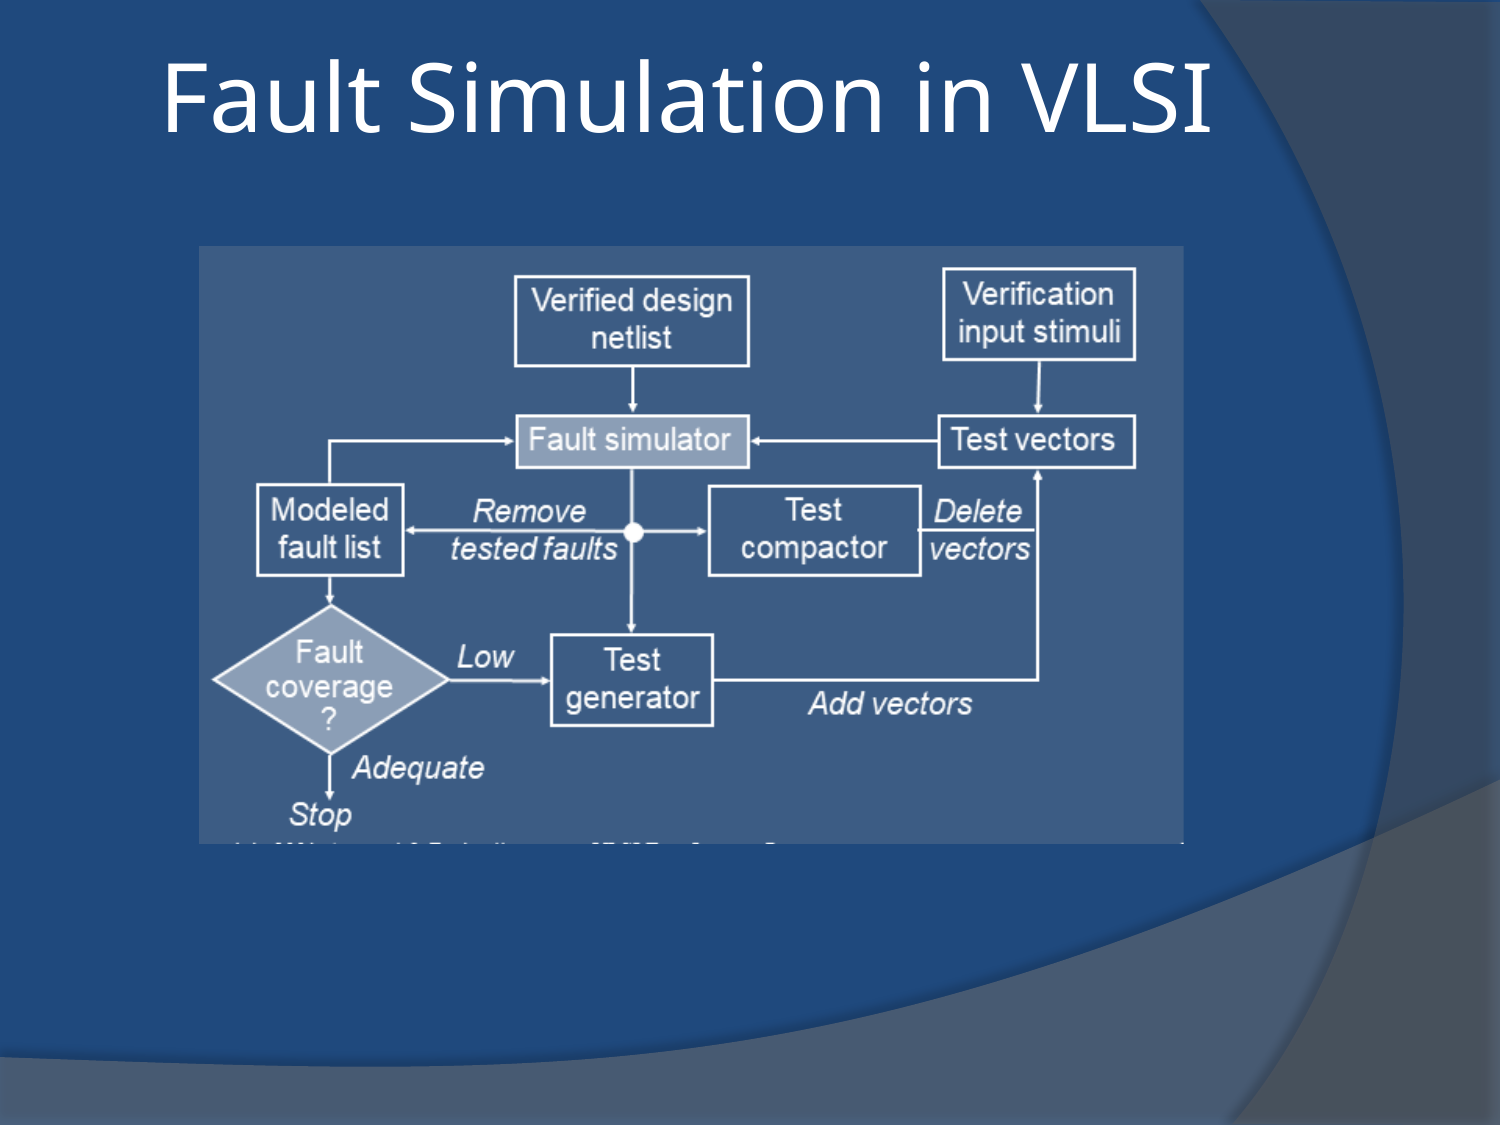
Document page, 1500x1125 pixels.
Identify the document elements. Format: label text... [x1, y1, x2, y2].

title Fault Simulation in VLSI [75, 0, 1300, 188]
picture [198, 245, 1184, 844]
